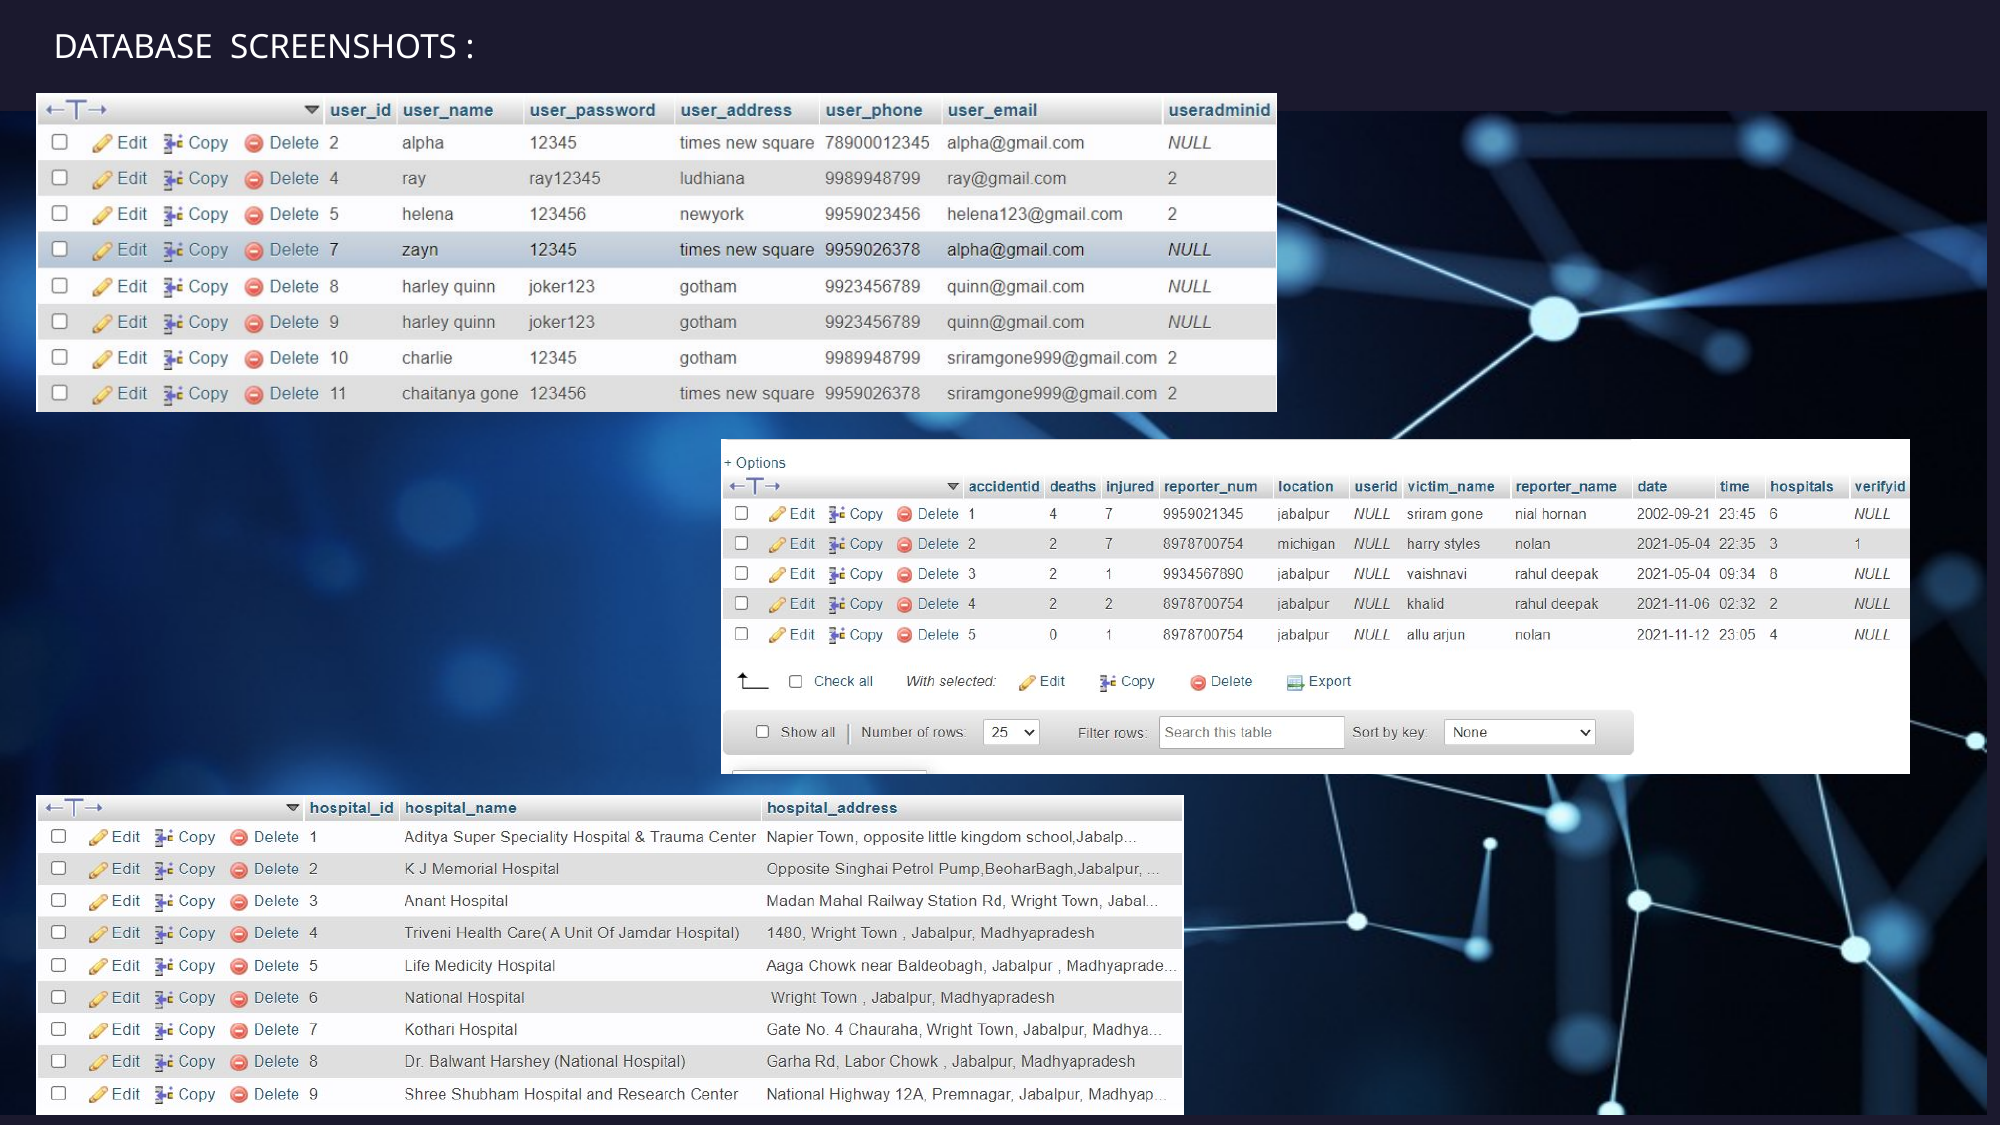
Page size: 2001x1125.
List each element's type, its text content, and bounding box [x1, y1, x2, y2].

title DATABASE SCREENSHOTS : [53, 30, 934, 93]
picture [36, 795, 1184, 1115]
picture [721, 438, 1910, 774]
picture [36, 93, 1277, 412]
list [0, 111, 1987, 1115]
